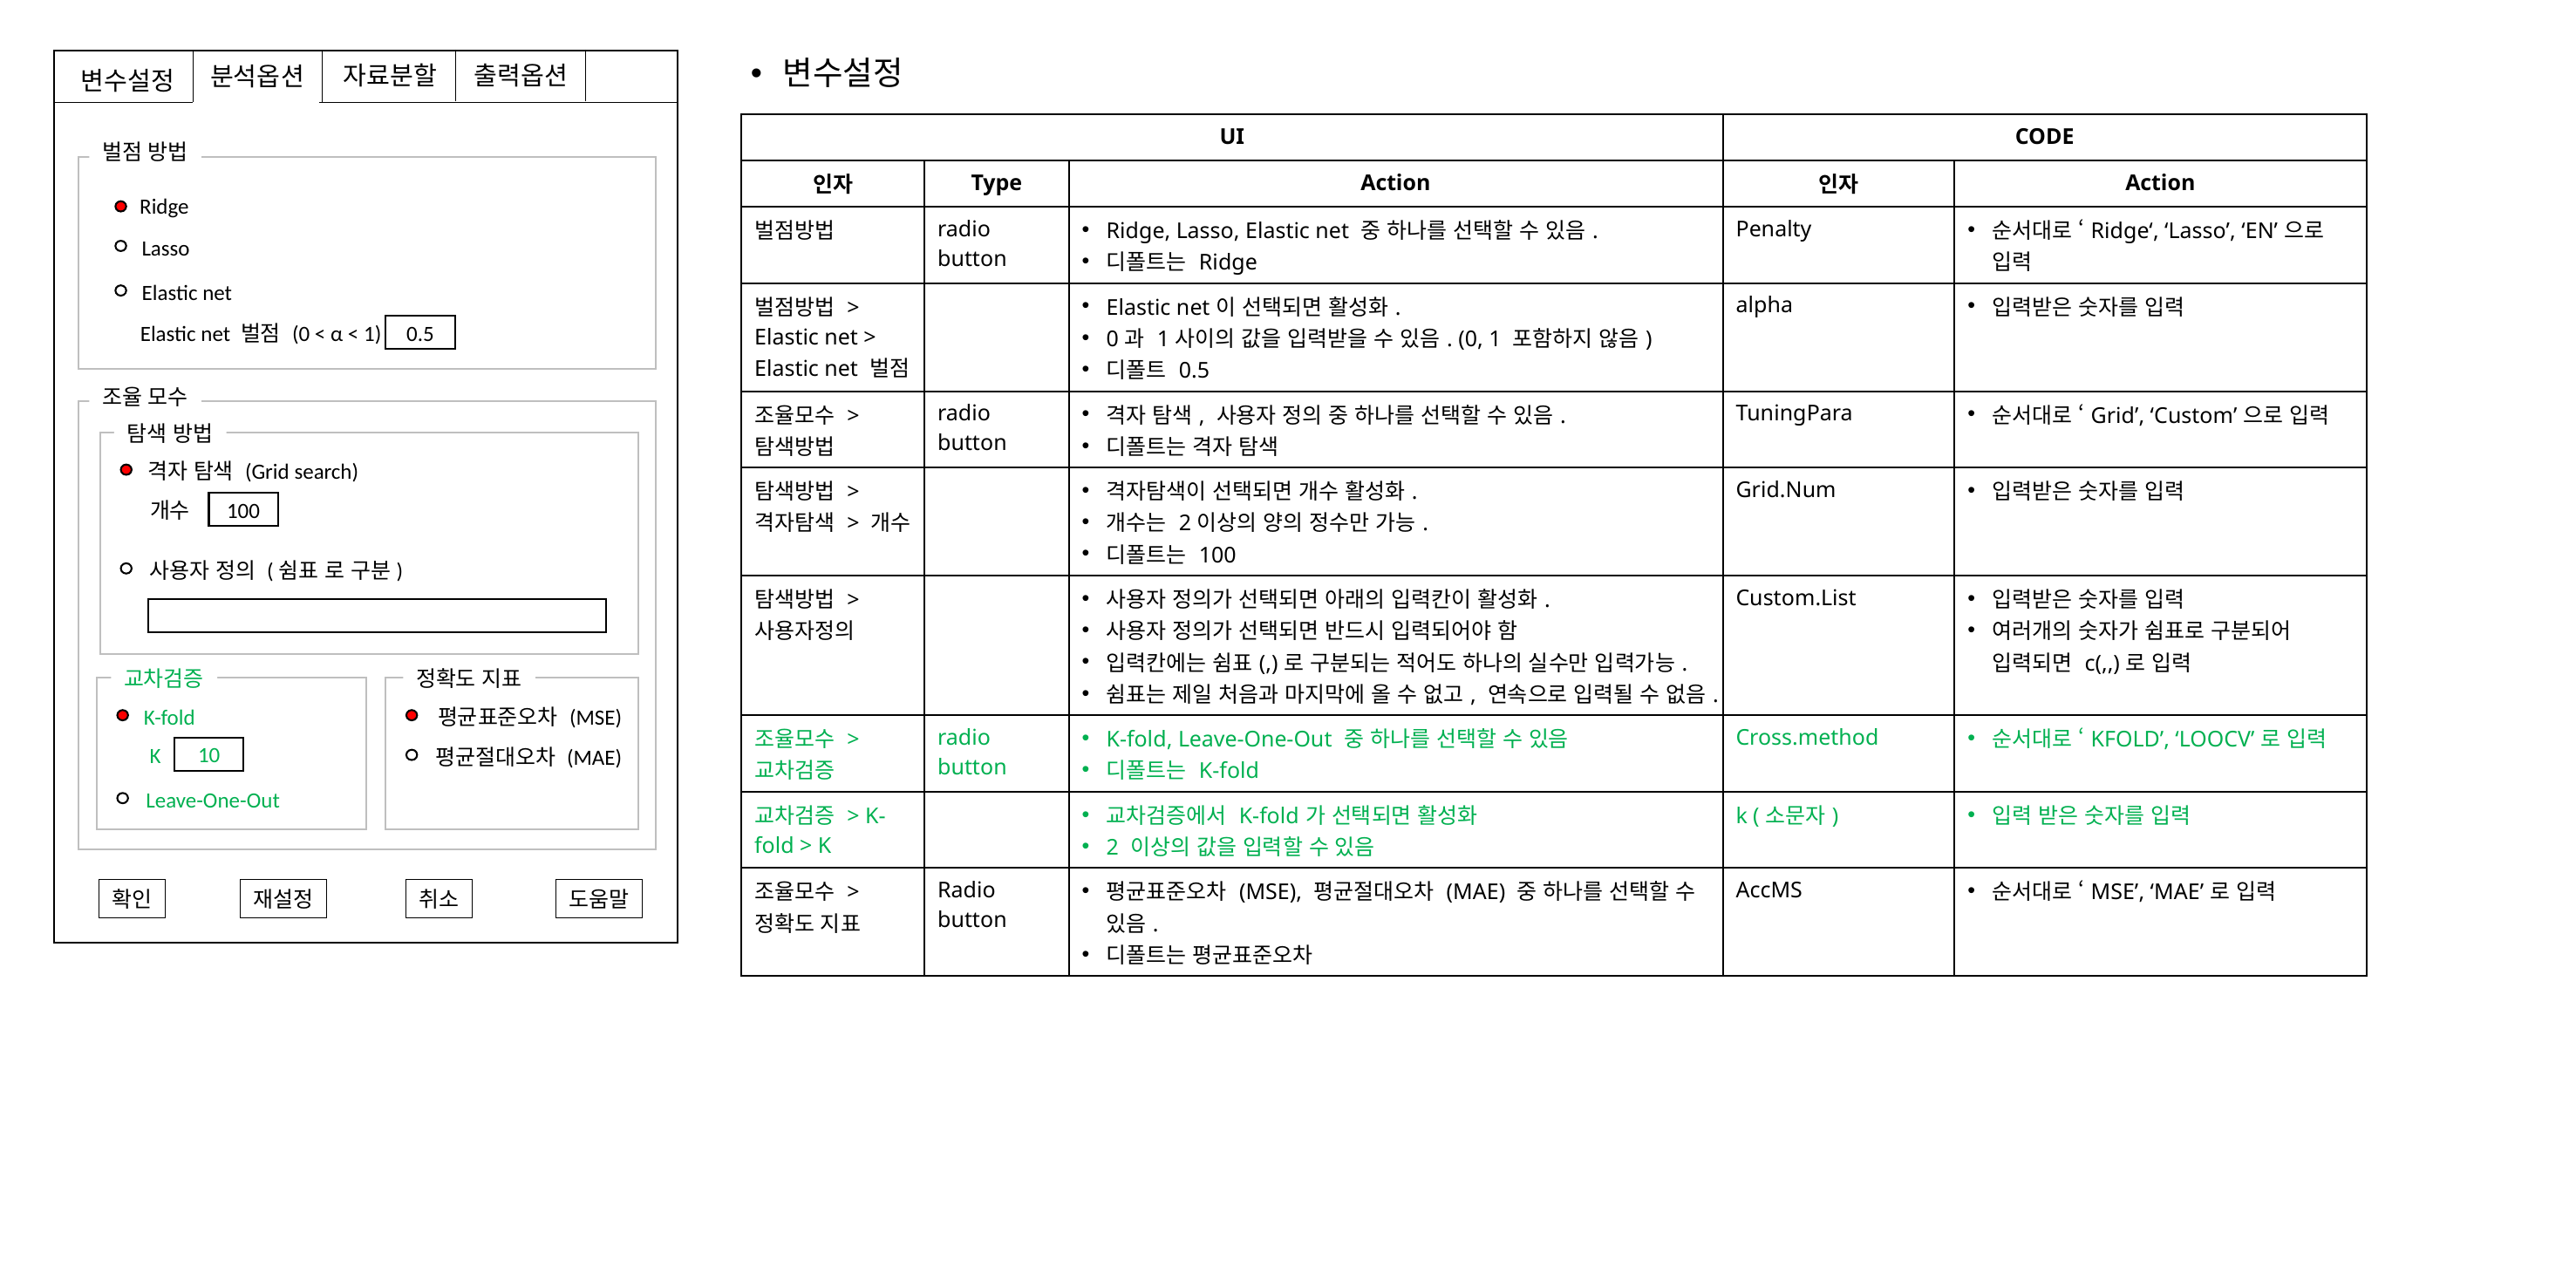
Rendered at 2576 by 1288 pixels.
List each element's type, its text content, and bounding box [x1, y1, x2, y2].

table_cell 교차검증에서 K-fold가 선택되면 활성화 2 이상의 값을 입력할 수 있음 [1070, 793, 1722, 867]
table_cell 탐색방법 > 격자탐색 > 개수 [742, 468, 923, 575]
table_cell 조율모수 > 탐색방법 [742, 392, 923, 467]
table_cell k (소문자) [1724, 793, 1953, 867]
text_box 교차검증 [111, 658, 218, 698]
text_box 탐색 방법 [113, 413, 227, 453]
table_cell [925, 793, 1068, 867]
table_cell Action [1070, 161, 1722, 206]
table_cell 입력 받은 숫자를 입력 [1955, 793, 2366, 867]
table_cell 순서대로 ‘KFOLD’, ‘LOOCV’로 입력 [1955, 716, 2366, 791]
table_cell Type [925, 161, 1068, 206]
table_cell 입력받은 숫자를 입력 [1955, 468, 2366, 575]
text_box 확인 [99, 879, 166, 918]
text_box [385, 677, 639, 829]
table_cell 교차검증 > K-fold > K [742, 793, 923, 867]
table_cell 순서대로 ‘Ridge‘, ‘Lasso’, ‘EN’으로 입력 [1955, 208, 2366, 283]
text_box [96, 677, 366, 829]
text_box [99, 432, 639, 655]
table_cell 탐색방법 > 사용자정의 [742, 576, 923, 714]
table_cell 순서대로 ‘MSE’, ‘MAE’로 입력 [1955, 869, 2366, 975]
text_box K [136, 735, 174, 774]
table_cell 격자 탐색, 사용자 정의 중 하나를 선택할 수 있음. 디폴트는 격자 탐색 [1070, 392, 1722, 467]
table_cell Penalty [1724, 208, 1953, 283]
table_cell 순서대로 ‘Grid’, ‘Custom’으로 입력 [1955, 392, 2366, 467]
table_cell 인자 [1724, 161, 1953, 206]
table_cell radio button [925, 392, 1068, 467]
table_cell [925, 468, 1068, 575]
table_cell AccMS [1724, 869, 1953, 975]
table_cell [925, 576, 1068, 714]
text_box [54, 50, 678, 943]
table_cell Custom.List [1724, 576, 1953, 714]
table_cell 사용자 정의가 선택되면 아래의 입력칸이 활성화. 사용자 정의가 선택되면 반드시 입력되어야 함 입력칸에는 쉼표(,)로 구분되는 적어도 하나의 실수만 입력가능. 쉼표는 제일 처음과 마지막에 올 수 없고, 연속으로 입력될 수 없음. [1070, 576, 1722, 714]
table_header CODE [1724, 115, 2366, 160]
table_header UI [742, 115, 1722, 160]
table_cell radio button [925, 716, 1068, 791]
text_box 도움말 [555, 879, 643, 918]
table_cell Elastic net이 선택되면 활성화. 0과 1사이의 값을 입력받을 수 있음. (0, 1 포함하지 않음) 디폴트 0.5 [1070, 284, 1722, 391]
table_cell radio button [925, 208, 1068, 283]
table_cell alpha [1724, 284, 1953, 391]
table_cell K-fold, Leave-One-Out 중 하나를 선택할 수 있음 디폴트는 K-fold [1070, 716, 1722, 791]
text_box 변수설정 [737, 50, 1199, 1236]
table_cell Grid.Num [1724, 468, 1953, 575]
table_cell 입력받은 숫자를 입력 [1955, 284, 2366, 391]
table_cell Radio button [925, 869, 1068, 975]
table_cell 조율모수 > 정확도 지표 [742, 869, 923, 975]
table_cell 입력받은 숫자를 입력 여러개의 숫자가 쉼표로 구분되어 입력되면 c(,,)로 입력 [1955, 576, 2366, 714]
table_cell 평균표준오차 (MSE), 평균절대오차 (MAE) 중 하나를 선택할 수 있음. 디폴트는 평균표준오차 [1070, 869, 1722, 975]
table_cell 격자탐색이 선택되면 개수 활성화. 개수는 2이상의 양의 정수만 가능. 디폴트는 100 [1070, 468, 1722, 575]
table_cell 벌점방법 > Elastic net > Elastic net 벌점 [742, 284, 923, 391]
table_cell [925, 284, 1068, 391]
text_box 10 [174, 737, 244, 771]
text_box 재설정 [240, 879, 327, 918]
table_cell Cross.method [1724, 716, 1953, 791]
table_cell Action [1955, 161, 2366, 206]
table_cell Ridge, Lasso, Elastic net 중 하나를 선택할 수 있음. 디폴트는 Ridge [1070, 208, 1722, 283]
table_cell TuningPara [1724, 392, 1953, 467]
table_cell 인자 [742, 161, 923, 206]
text_box 정확도 지표 [403, 658, 535, 698]
text_box 취소 [405, 879, 473, 918]
table_cell 조율모수 > 교차검증 [742, 716, 923, 791]
table_cell 벌점방법 [742, 208, 923, 283]
